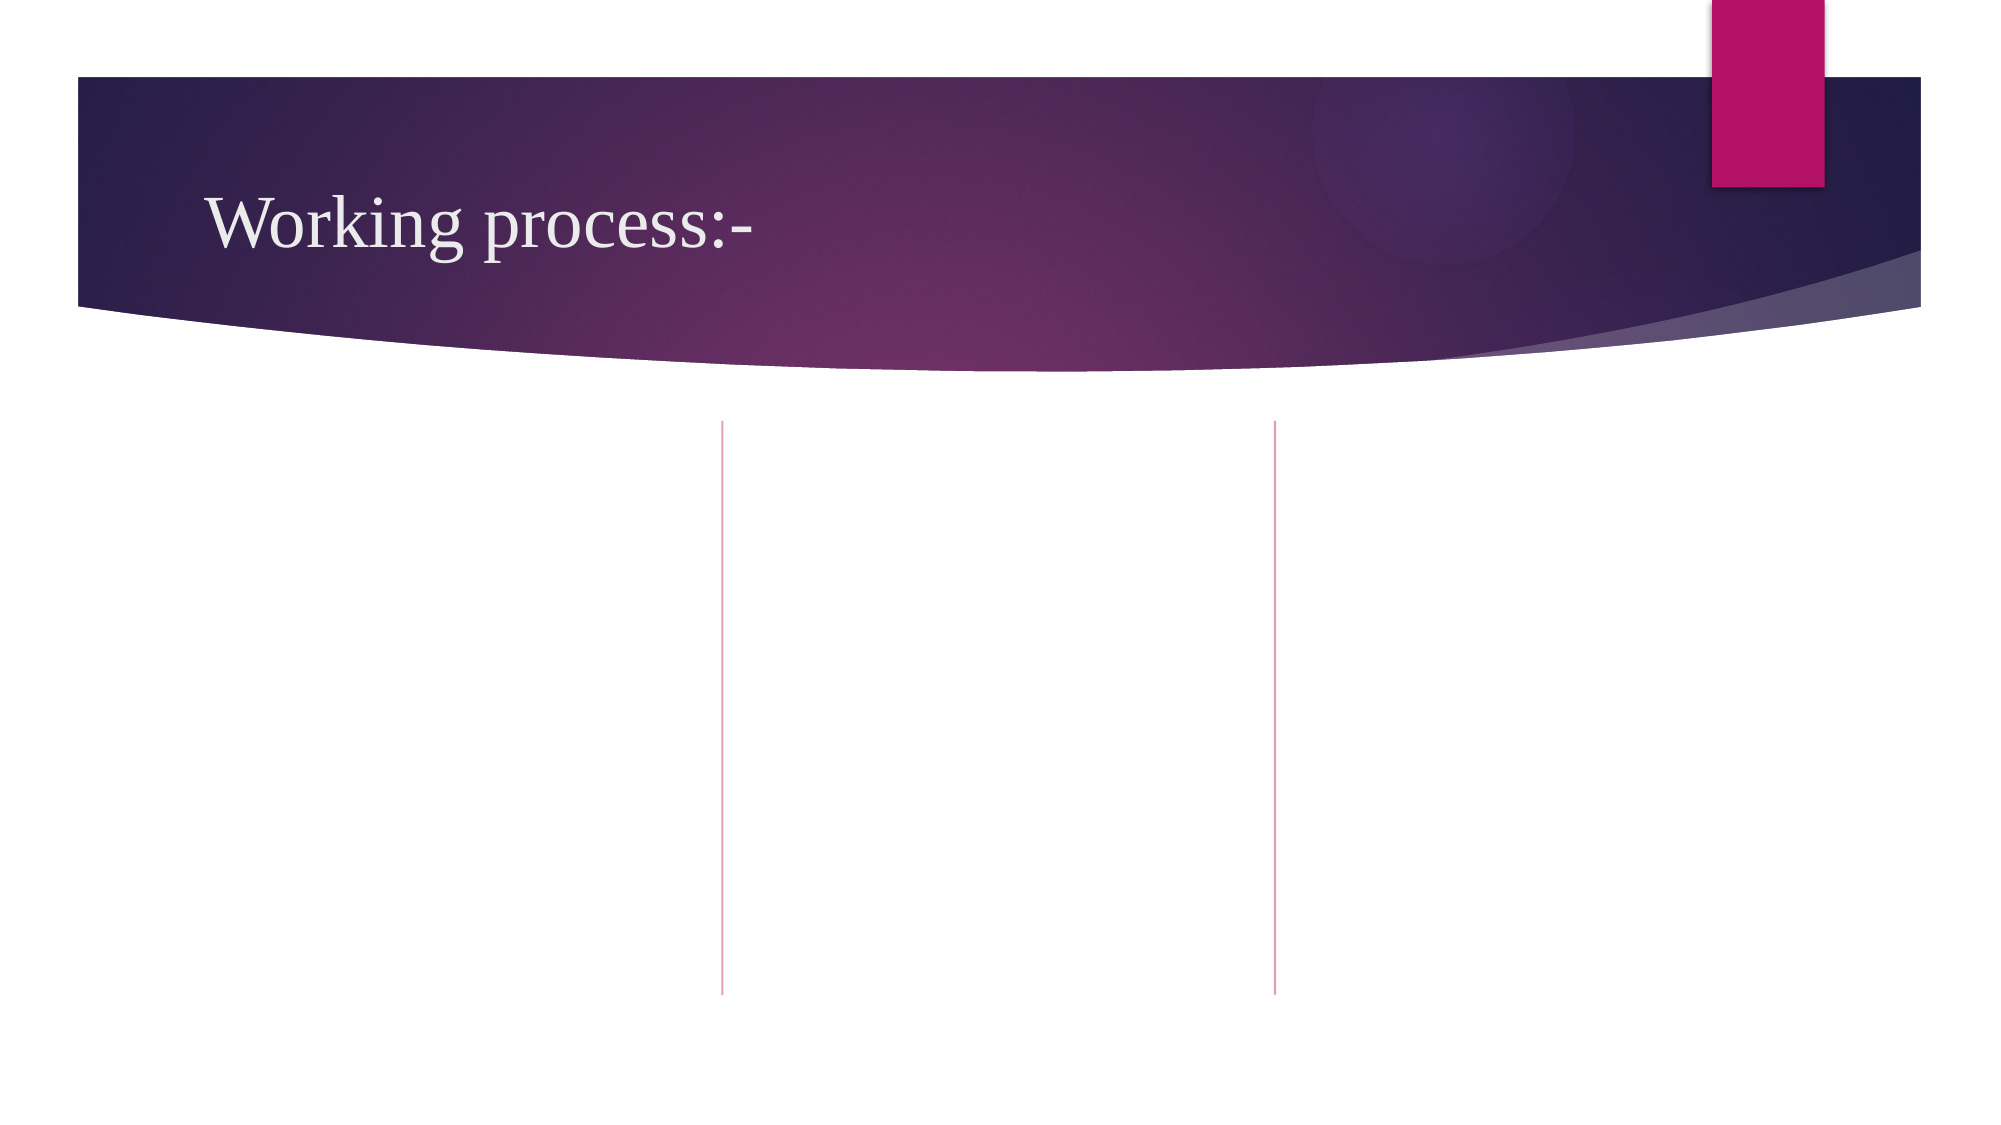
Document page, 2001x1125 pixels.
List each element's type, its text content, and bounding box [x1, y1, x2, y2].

title Working process:- [189, 159, 1638, 276]
